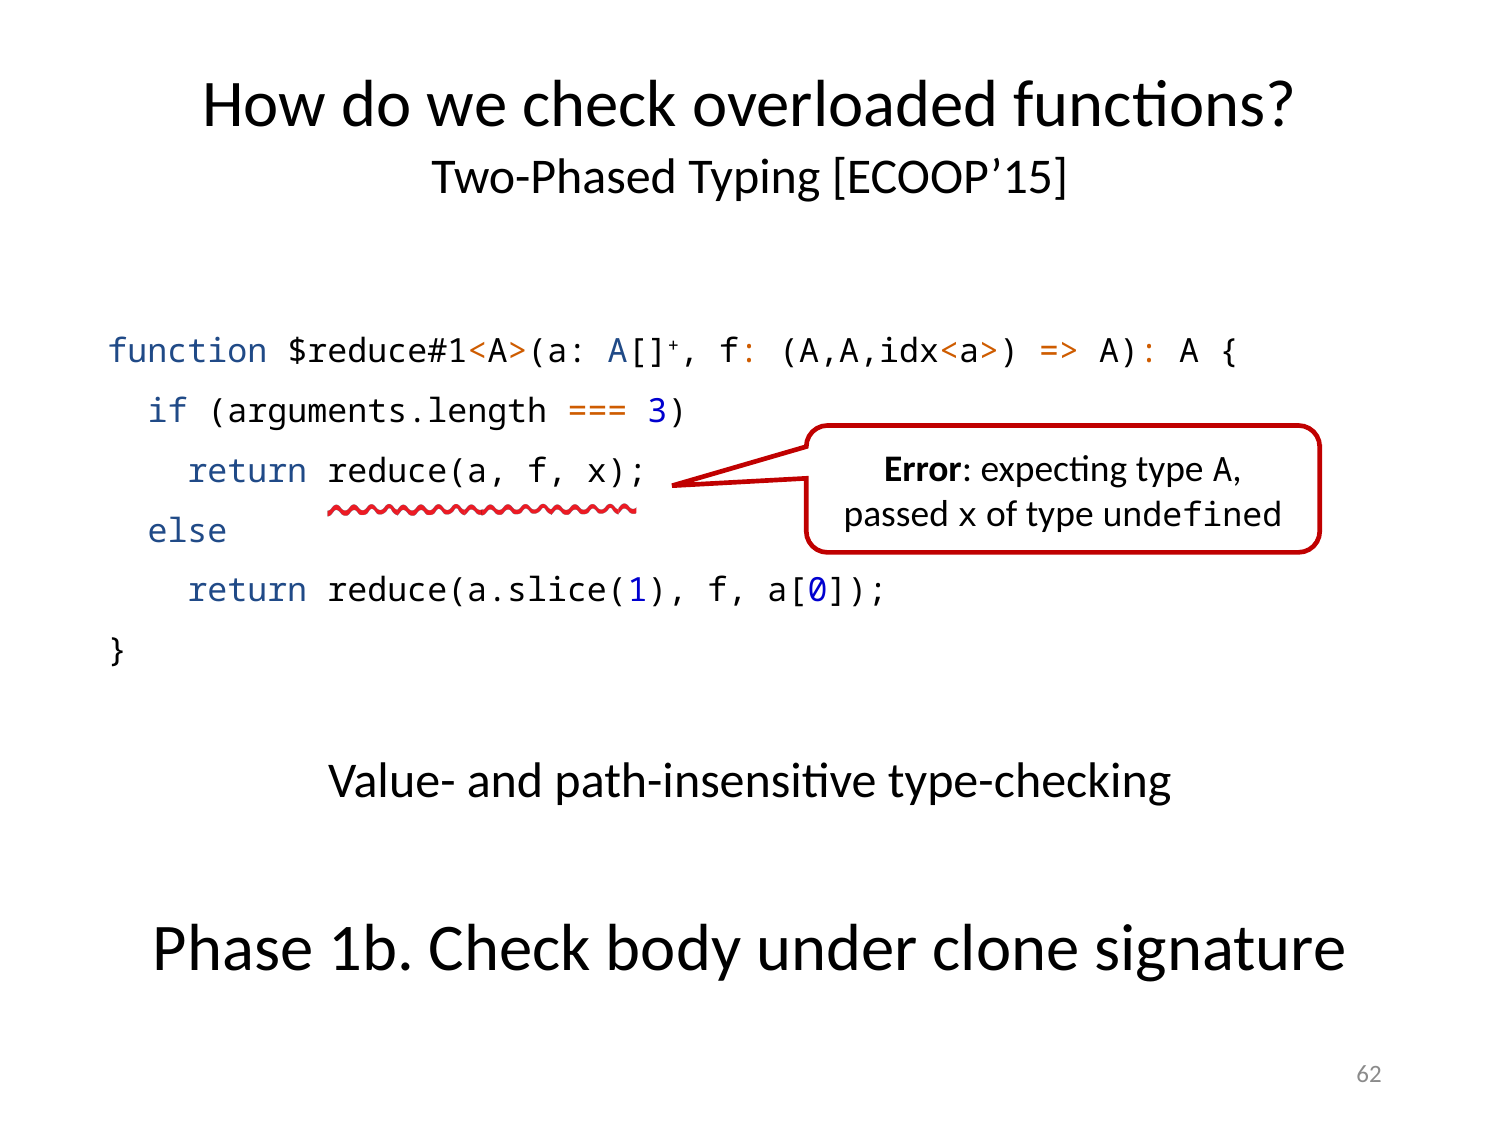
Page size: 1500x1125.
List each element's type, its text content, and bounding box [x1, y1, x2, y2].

slide_number 62 [1059, 1042, 1397, 1103]
text_box function $reduce#1<A>(a: A[]+, f: (A,A,idx<a>) => A): A { if (arguments.length === 3) return reduce(a, f, x); else return reduce(a.slice(1), f, a[0]); } [92, 212, 1408, 676]
text_box Two-Phased Typing [ECOOP’15] [0, 136, 1500, 212]
picture [327, 503, 637, 517]
text_box Error: expecting type A, passed x of type undefined [671, 424, 1321, 554]
text_box How do we check overloaded functions? [0, 52, 1500, 136]
text_box Phase 1b. Check body under clone signature [0, 896, 1500, 991]
text_box Value- and path-insensitive type-checking [0, 739, 1500, 815]
